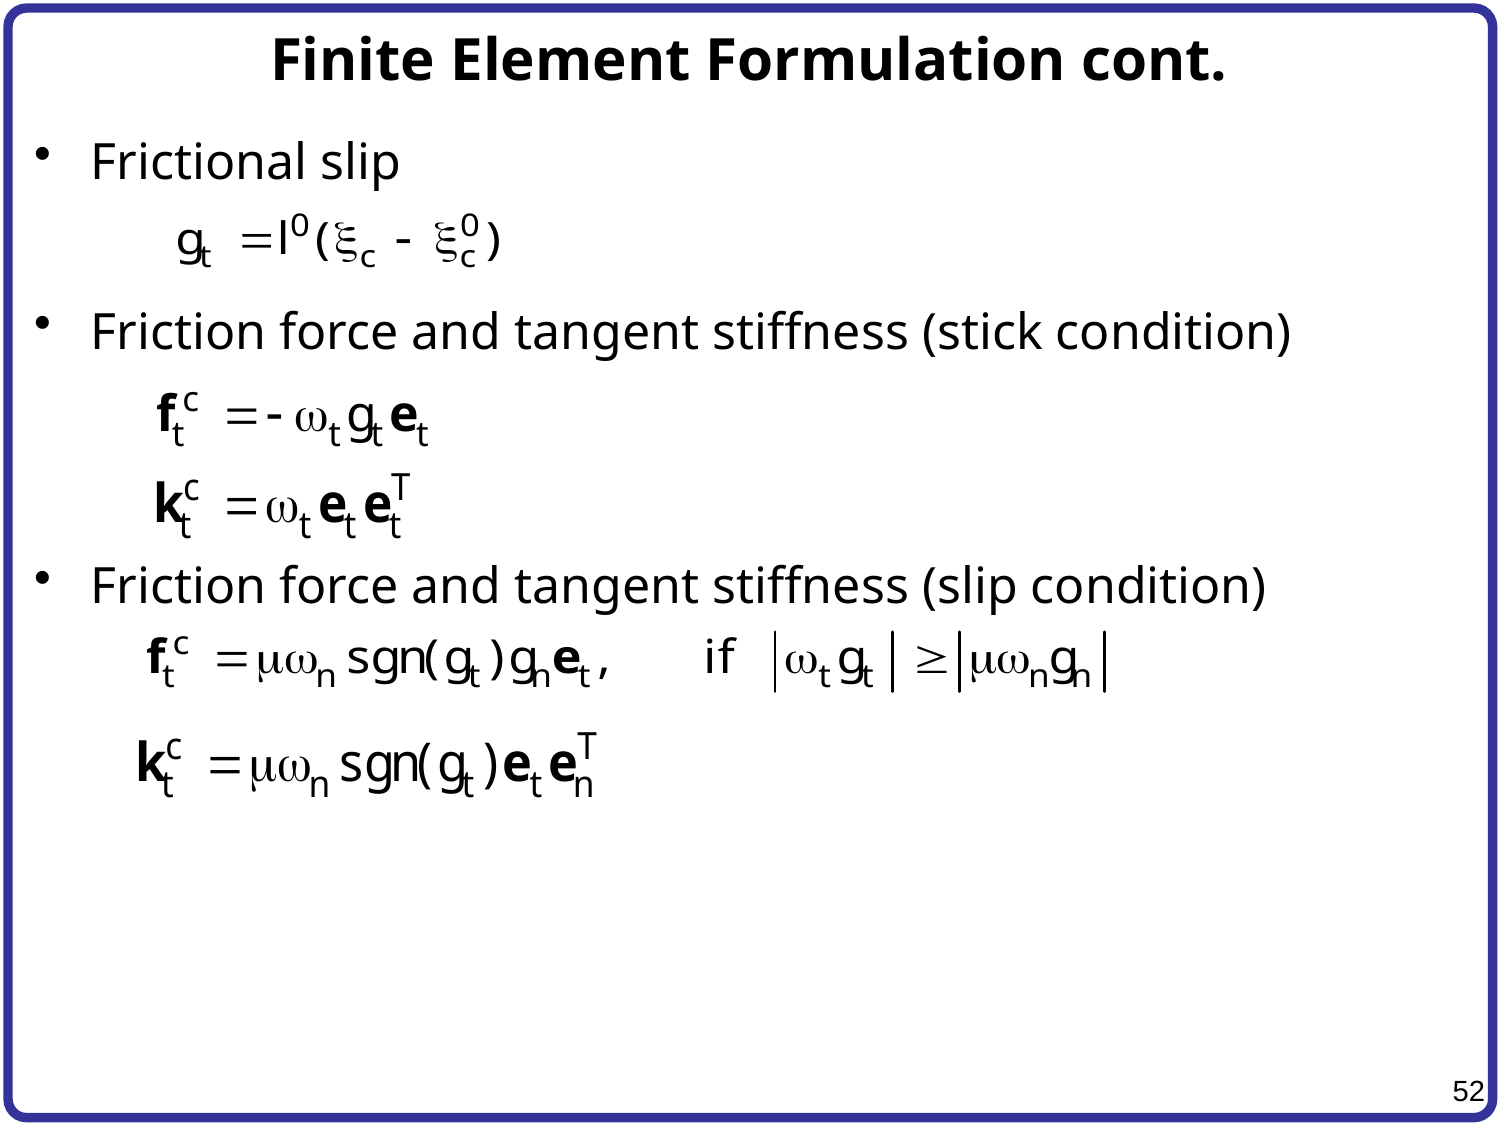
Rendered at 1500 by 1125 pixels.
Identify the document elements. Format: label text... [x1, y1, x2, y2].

list Frictional slip Friction force and tangent stiffness (stick condition) Friction force and tangent stiffness (slip condition) [18, 121, 1481, 1086]
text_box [151, 461, 421, 545]
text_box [152, 375, 437, 453]
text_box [142, 620, 1113, 697]
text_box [133, 720, 609, 804]
title Finite Element Formulation cont. [6, 7, 1492, 106]
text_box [172, 204, 508, 274]
